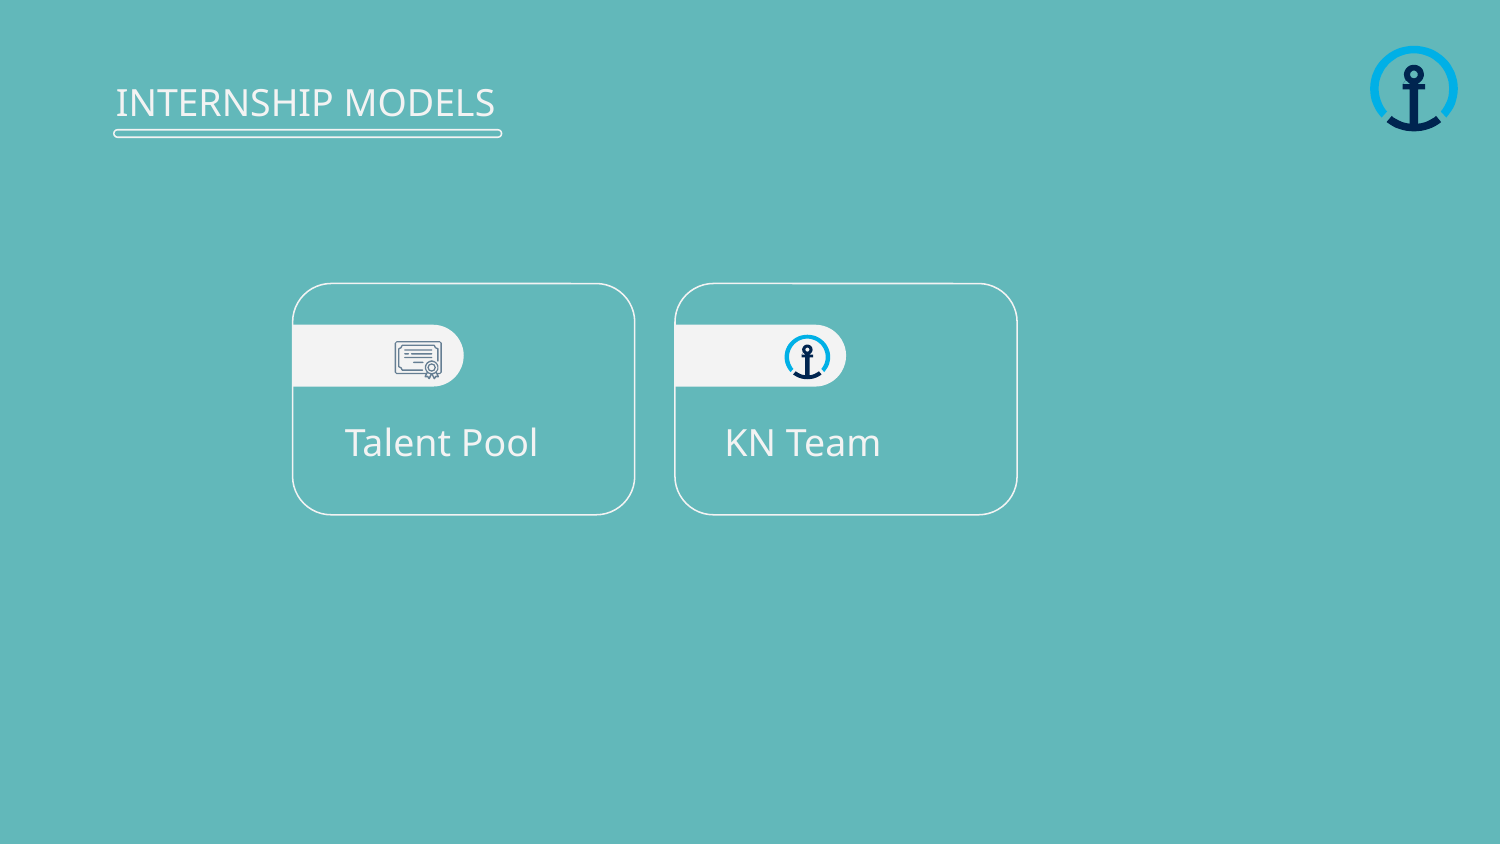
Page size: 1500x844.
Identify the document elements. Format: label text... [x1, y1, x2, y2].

text_box [113, 129, 502, 138]
picture [784, 339, 831, 380]
picture [784, 334, 802, 351]
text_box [394, 340, 443, 380]
text_box [292, 283, 635, 515]
picture [813, 334, 831, 352]
text_box [674, 283, 1018, 515]
text_box KN Team [709, 404, 998, 468]
text_box Talent Pool [329, 404, 619, 468]
title INTERNSHIP MODELS [100, 64, 600, 220]
